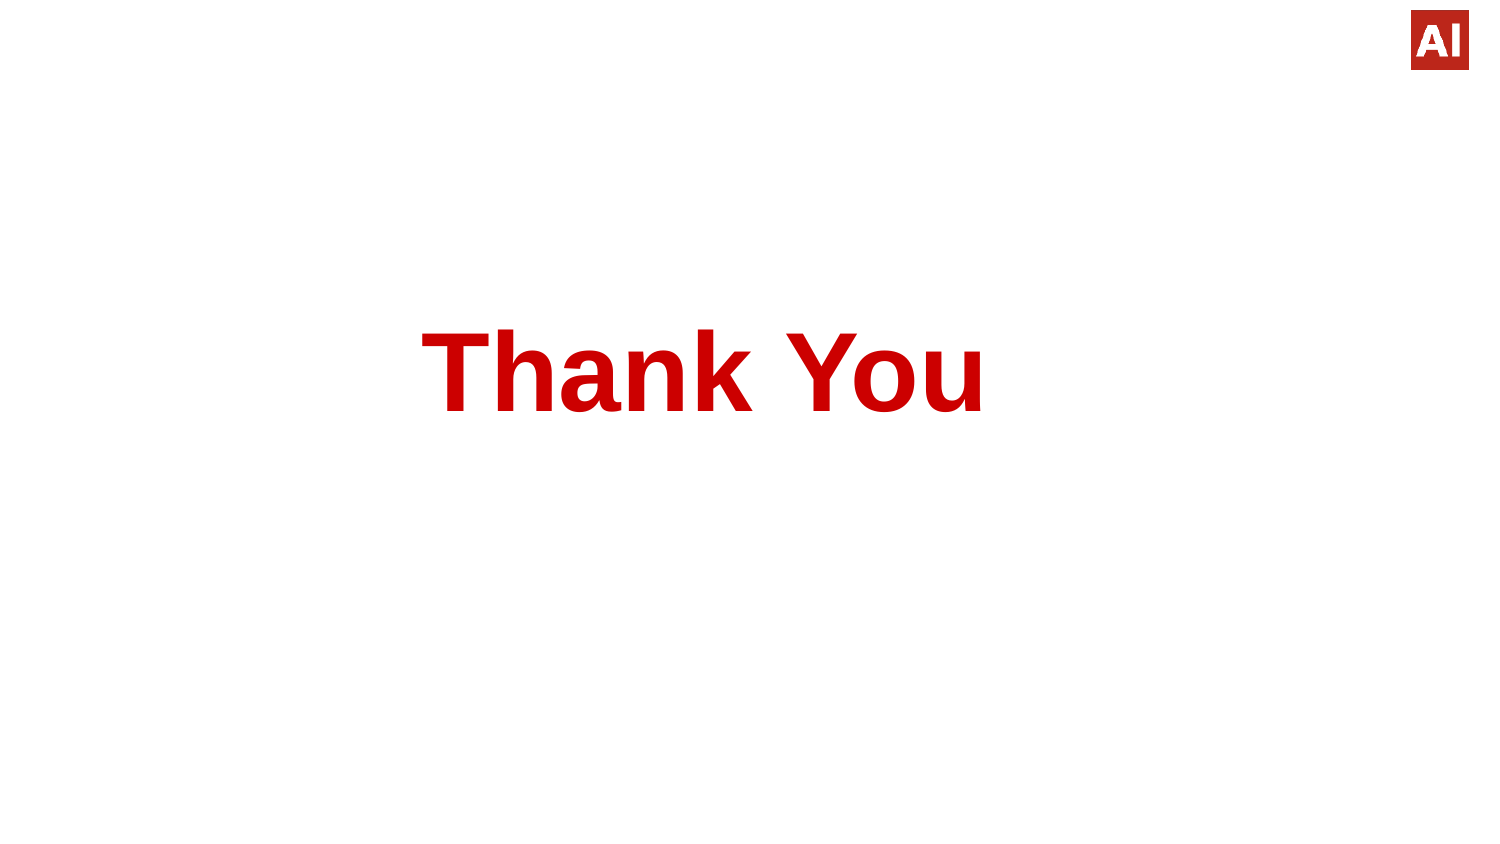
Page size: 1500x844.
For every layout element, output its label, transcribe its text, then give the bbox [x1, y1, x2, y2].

title Thank You [399, 296, 999, 440]
picture [1411, 10, 1469, 70]
